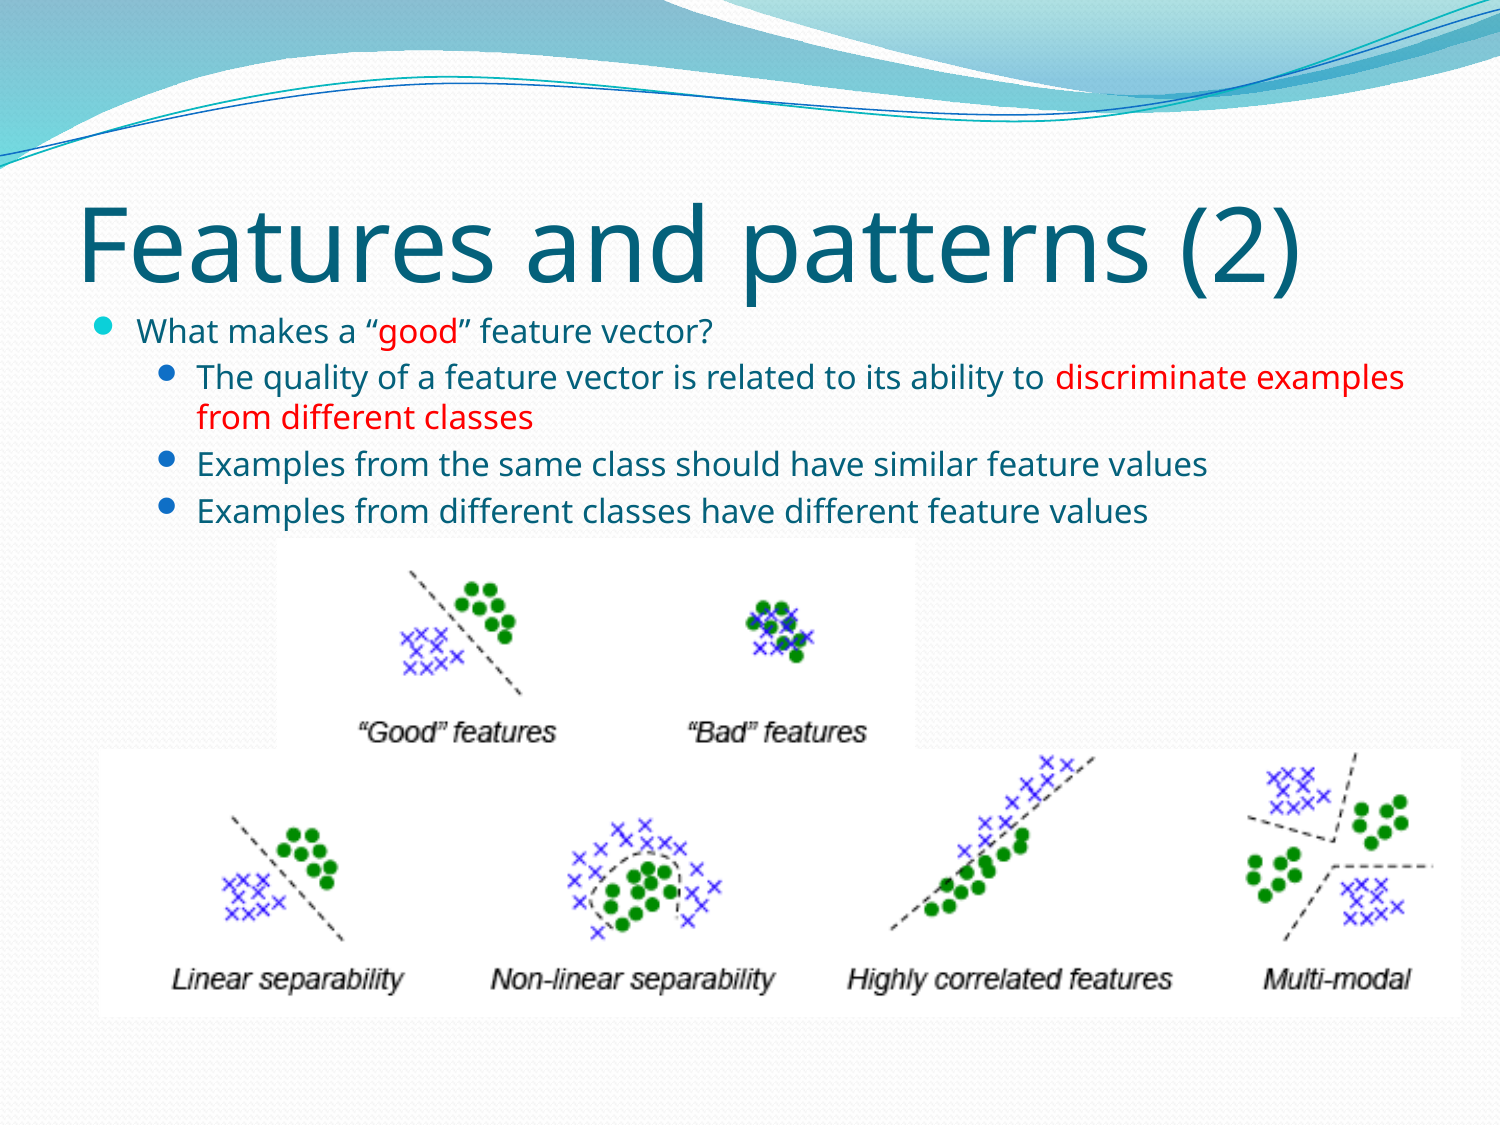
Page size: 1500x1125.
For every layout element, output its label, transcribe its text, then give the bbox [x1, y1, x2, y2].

list What makes a “good” feature vector? The quality of a feature vector is related to its ability to discriminate examples from different classes Examples from the same class should have similar feature values Examples from different classes have different feature values [76, 302, 1427, 1023]
title Features and patterns (2) [75, 115, 1425, 303]
picture [99, 538, 1461, 1017]
